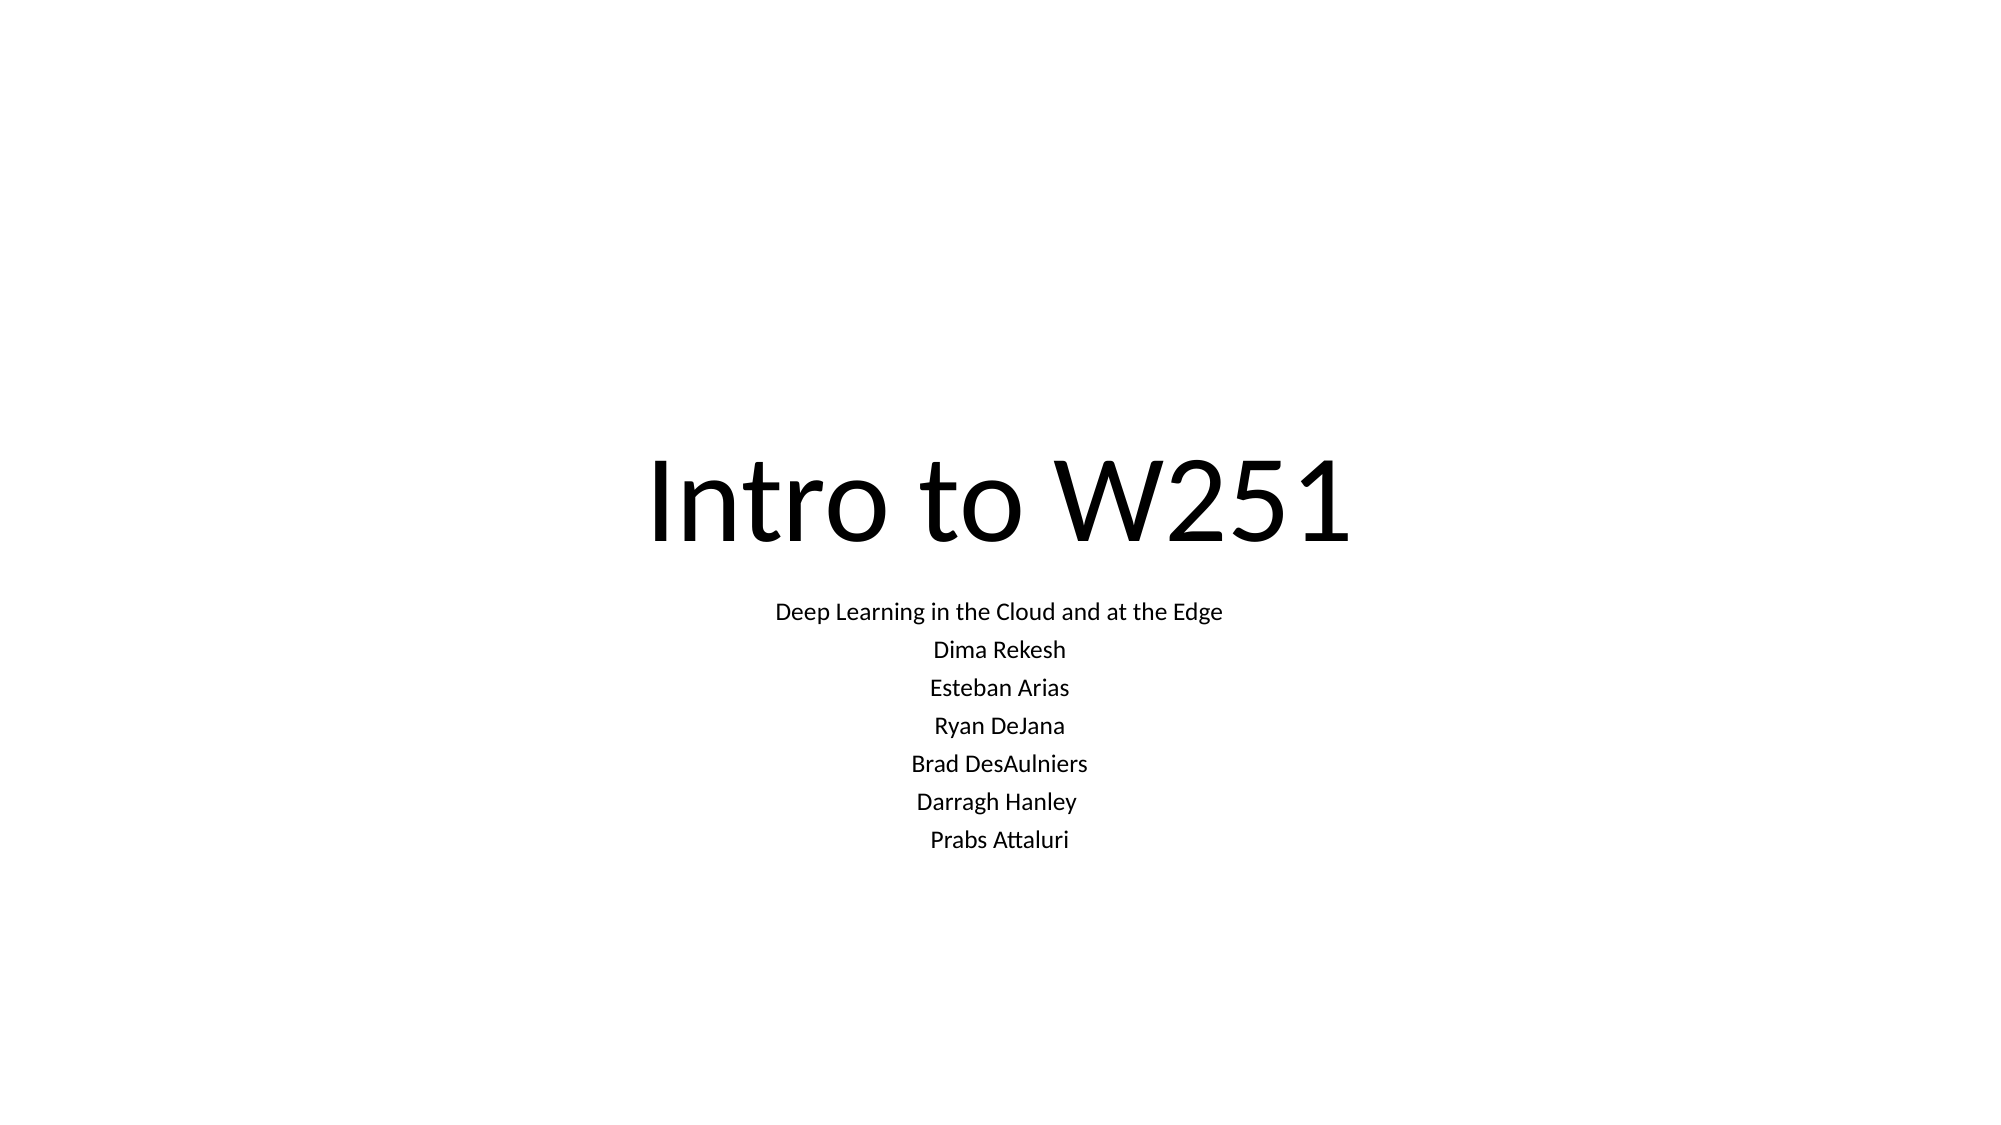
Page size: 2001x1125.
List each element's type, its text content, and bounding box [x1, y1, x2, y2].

title Intro to W251 [249, 184, 1750, 576]
subtitle Deep Learning in the Cloud and at the Edge Dima Rekesh Esteban Arias Ryan DeJana Brad DesAulniers Darragh Hanley Prabs Attaluri [249, 590, 1750, 863]
